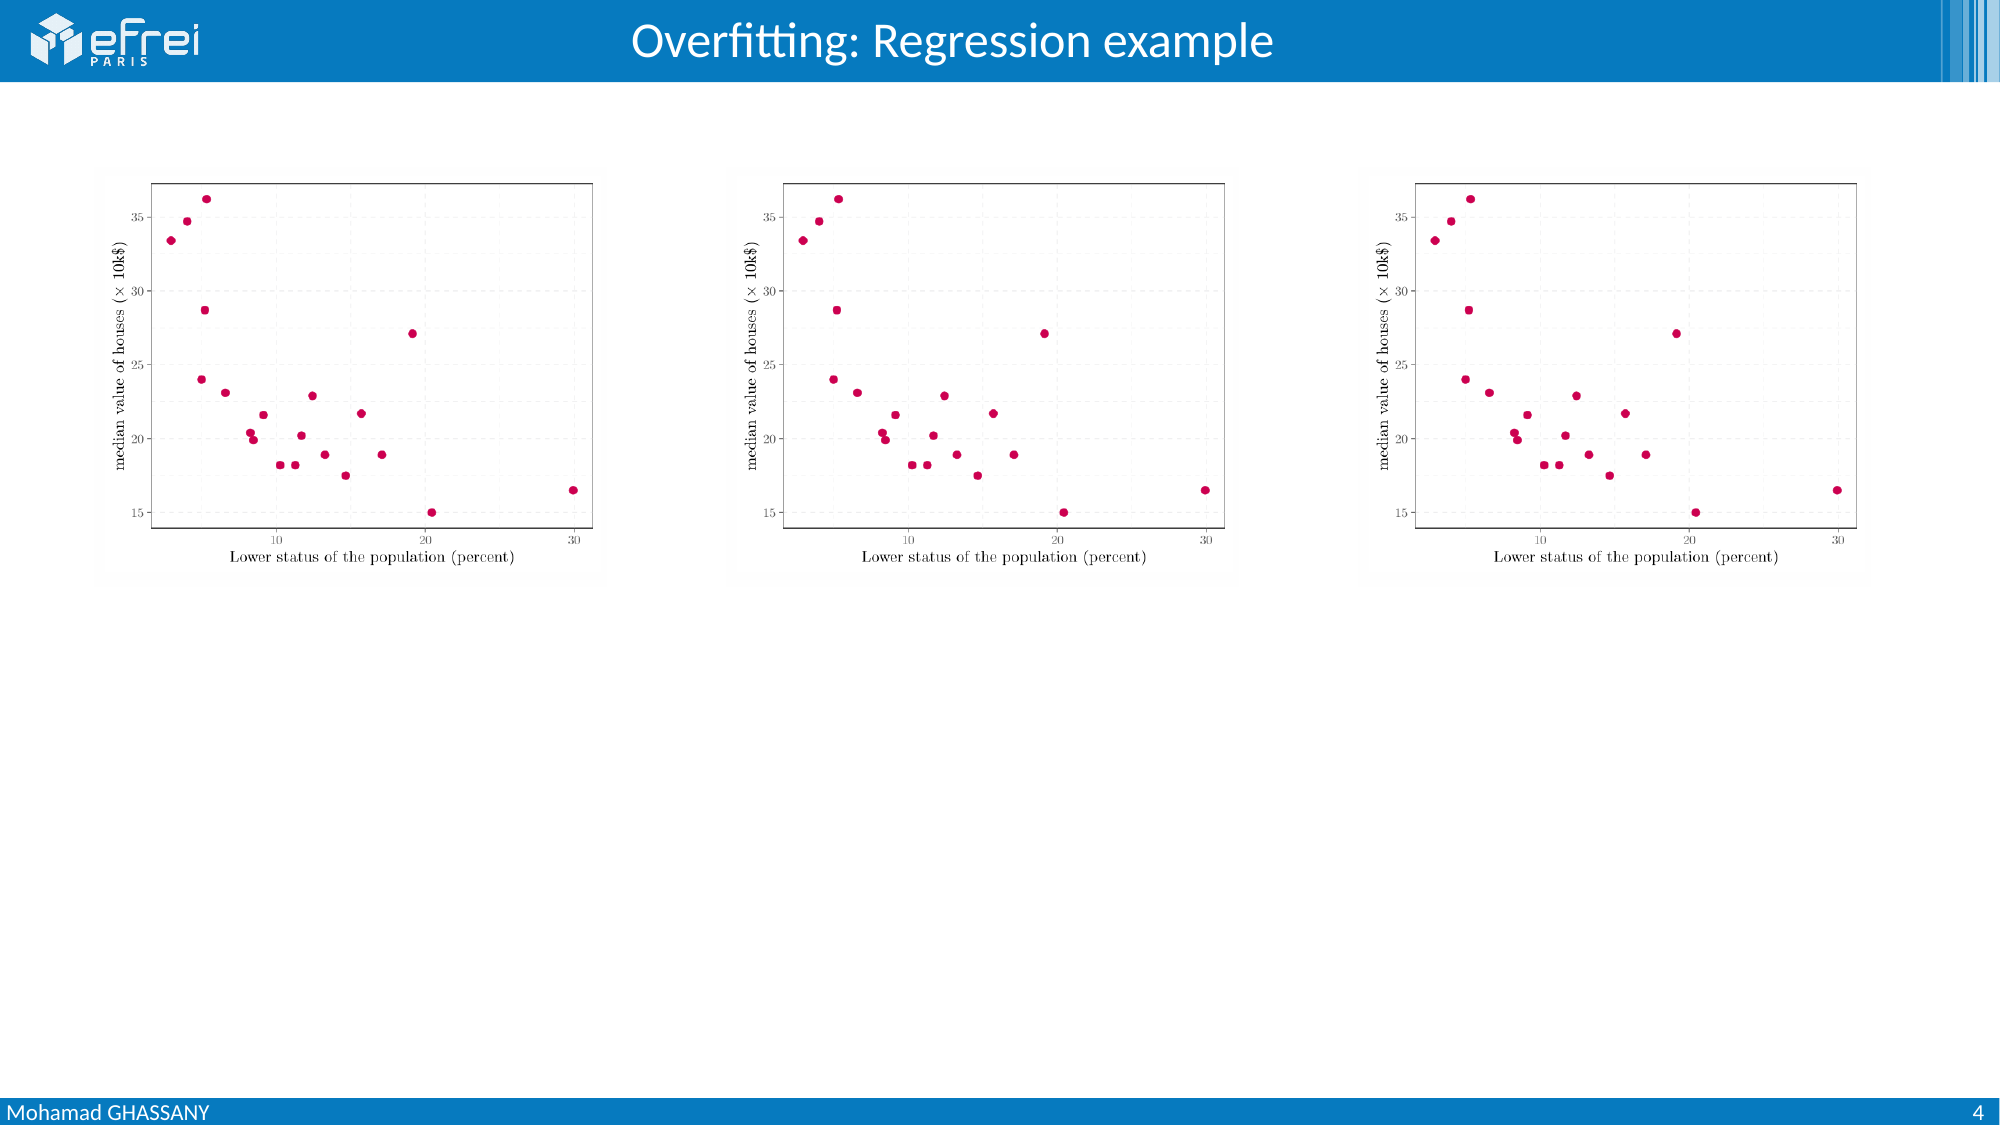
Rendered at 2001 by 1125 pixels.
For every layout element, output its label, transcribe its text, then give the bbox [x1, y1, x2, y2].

footer Mohamad GHASSANY [0, 1089, 225, 1125]
title Overfitting: Regression example [350, 0, 1556, 76]
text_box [94, 167, 1871, 587]
slide_number 4 [1927, 1072, 2000, 1125]
picture [30, 8, 199, 71]
